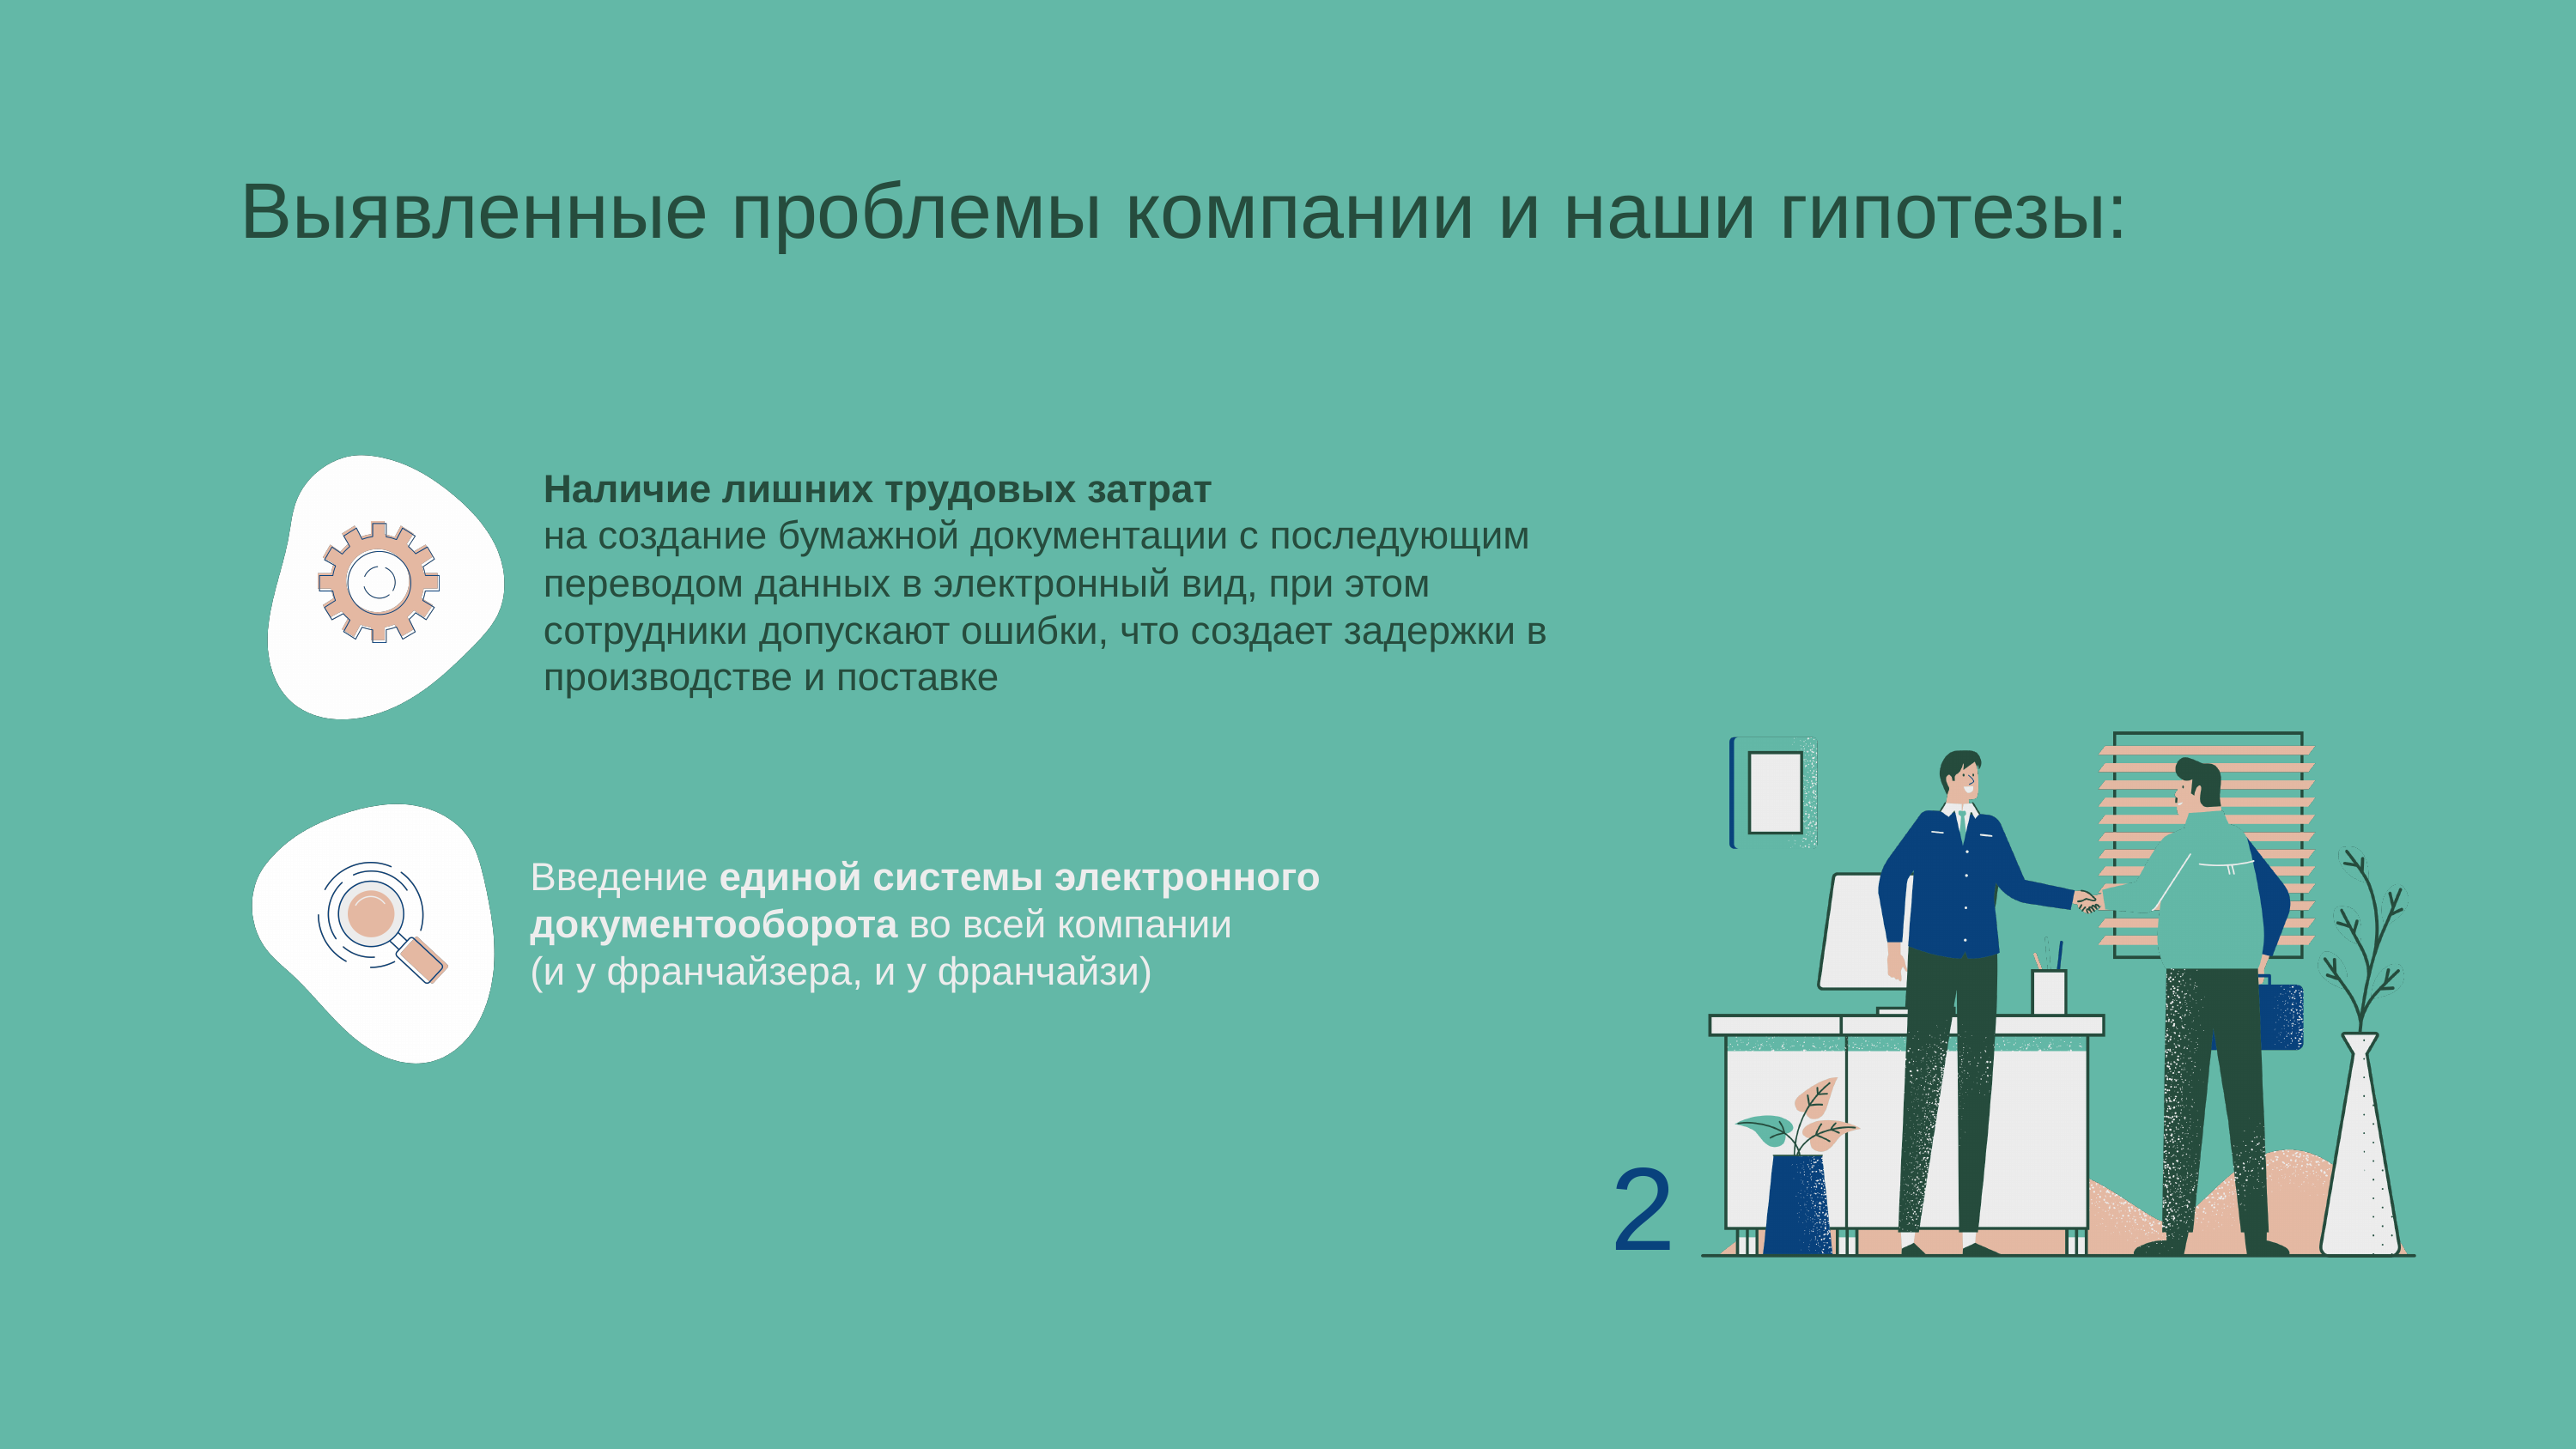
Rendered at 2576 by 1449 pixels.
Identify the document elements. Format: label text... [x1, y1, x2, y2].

picture [1700, 731, 2420, 1258]
text_box 2 [1610, 1125, 1617, 1281]
picture [228, 428, 529, 737]
text_box Наличие лишних трудовых затрат на создание бумажной документации с последующим переводом данных в электронный вид, при этом сотрудники допускают ошибки, что создает задержки в производстве и поставке [543, 463, 1573, 700]
picture [215, 761, 544, 1084]
text_box Введение единой системы электронного документооборота во всей компании (и у франчайзера, и у франчайзи) [530, 851, 1449, 993]
text_box Выявленные проблемы компании и наши гипотезы: [227, 153, 2161, 261]
